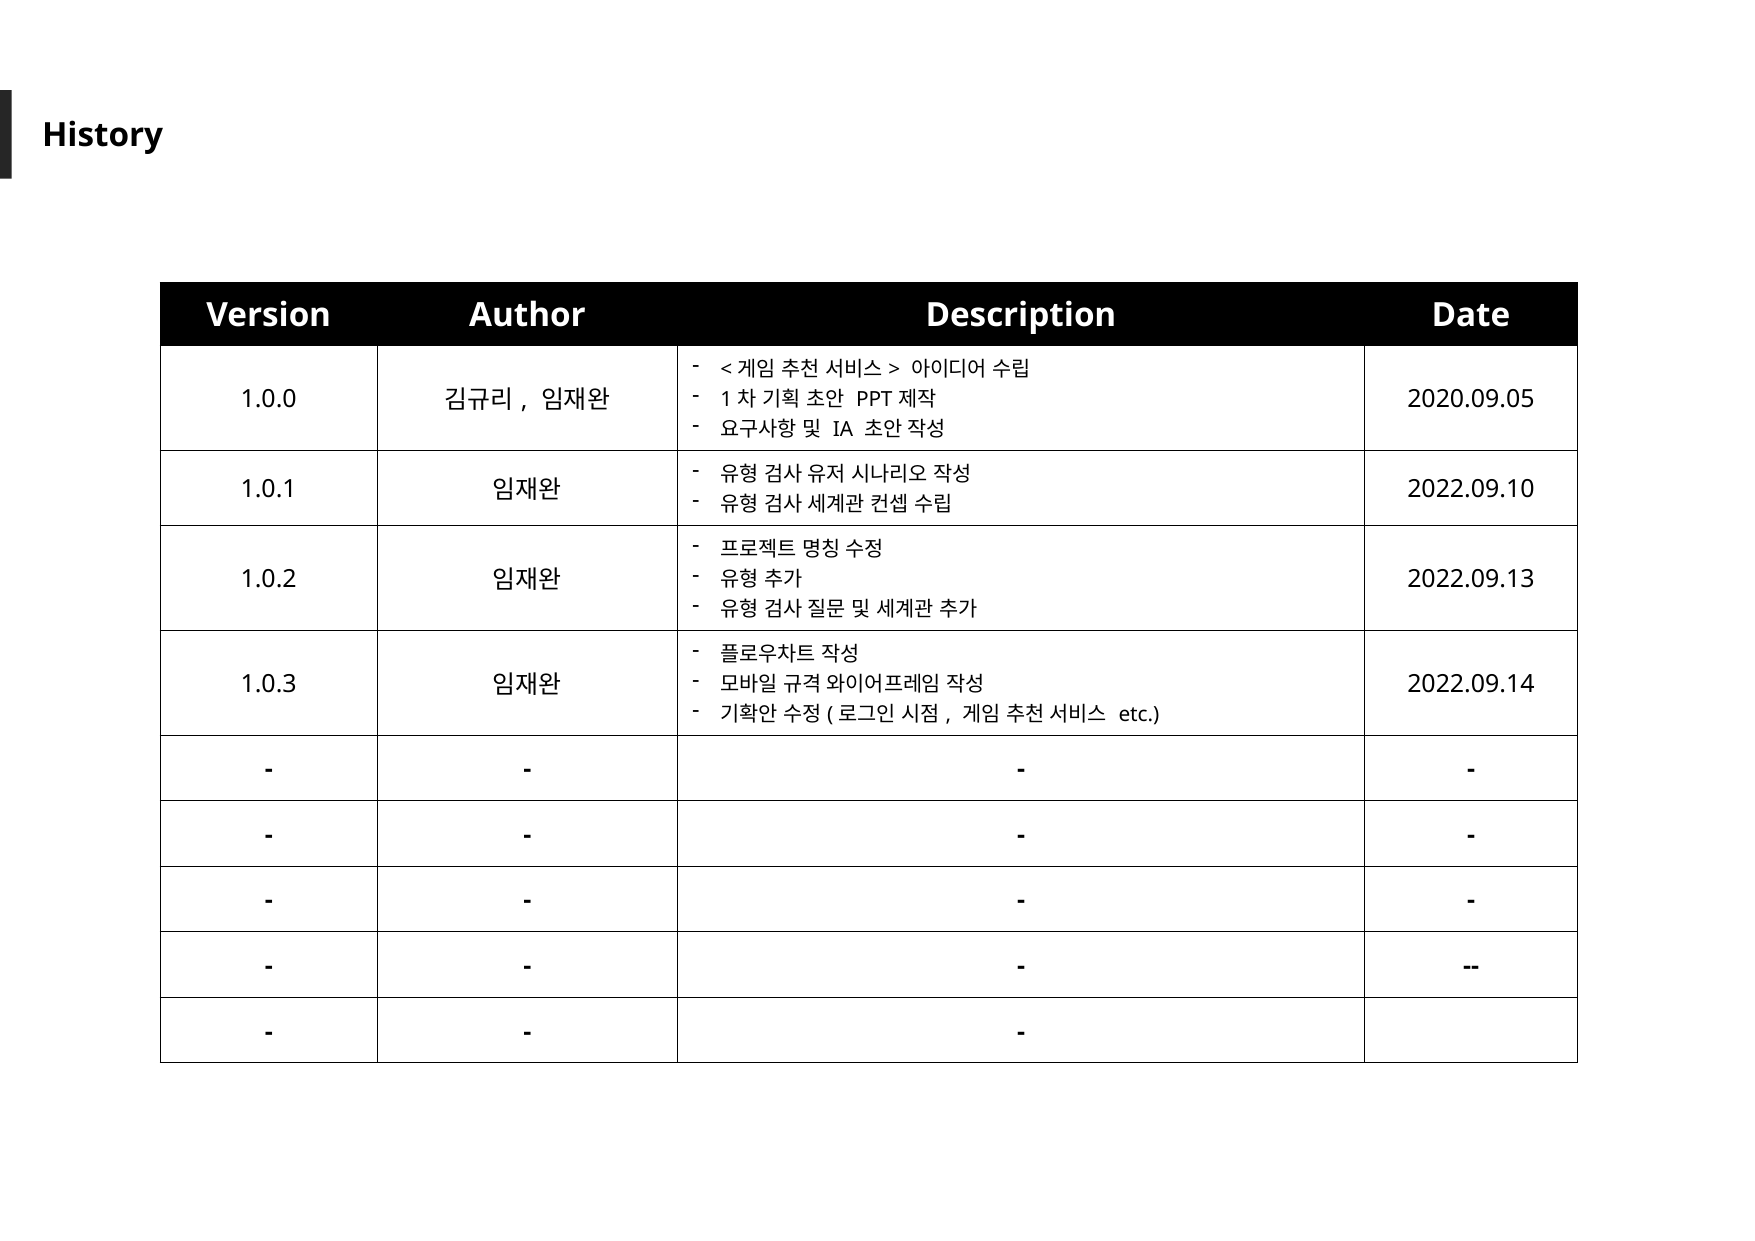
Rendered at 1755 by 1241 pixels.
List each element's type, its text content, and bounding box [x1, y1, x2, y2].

table_cell 플로우차트 작성 모바일 규격 와이어프레임 작성 기확안 수정(로그인 시점, 게임 추천 서비스 etc.) [678, 631, 1364, 735]
table_cell 임재완 [378, 631, 677, 735]
table_cell - [378, 998, 677, 1062]
table_header Author [378, 283, 677, 345]
table_cell - [378, 867, 677, 931]
table_cell 1.0.2 [161, 526, 377, 630]
table_cell 2022.09.10 [1365, 451, 1577, 525]
table_cell - [678, 932, 1364, 997]
table_cell 2022.09.14 [1365, 631, 1577, 735]
table_cell - [161, 998, 377, 1062]
table_cell - [161, 932, 377, 997]
table_header Date [1365, 283, 1577, 345]
table_cell -- [1365, 932, 1577, 997]
table_cell - [378, 932, 677, 997]
table_cell 유형 검사 유저 시나리오 작성 유형 검사 세계관 컨셉 수립 [678, 451, 1364, 525]
table_cell - [1365, 867, 1577, 931]
table_cell - [378, 736, 677, 800]
table_header Version [161, 283, 377, 345]
text_box [0, 88, 14, 181]
table_cell 1.0.1 [161, 451, 377, 525]
table_cell 임재완 [378, 451, 677, 525]
table_cell 2022.09.13 [1365, 526, 1577, 630]
table_cell - [1365, 801, 1577, 866]
table_cell [1365, 998, 1577, 1062]
table_cell - [678, 998, 1364, 1062]
table_cell - [678, 801, 1364, 866]
table_cell 1.0.0 [161, 346, 377, 450]
table_cell 임재완 [378, 526, 677, 630]
text_box History [27, 105, 403, 161]
table_cell - [678, 736, 1364, 800]
table_cell - [378, 801, 677, 866]
table_cell 2020.09.05 [1365, 346, 1577, 450]
table_cell 프로젝트 명칭 수정 유형 추가 유형 검사 질문 및 세계관 추가 [678, 526, 1364, 630]
table_cell - [678, 867, 1364, 931]
table_cell - [161, 801, 377, 866]
table_cell <게임 추천 서비스> 아이디어 수립 1차 기획 초안 PPT제작 요구사항 및 IA 초안 작성 [678, 346, 1364, 450]
table_cell - [1365, 736, 1577, 800]
table_cell 김규리, 임재완 [378, 346, 677, 450]
table_cell 1.0.3 [161, 631, 377, 735]
table_header Description [678, 283, 1364, 345]
table_cell - [161, 867, 377, 931]
table_cell - [161, 736, 377, 800]
